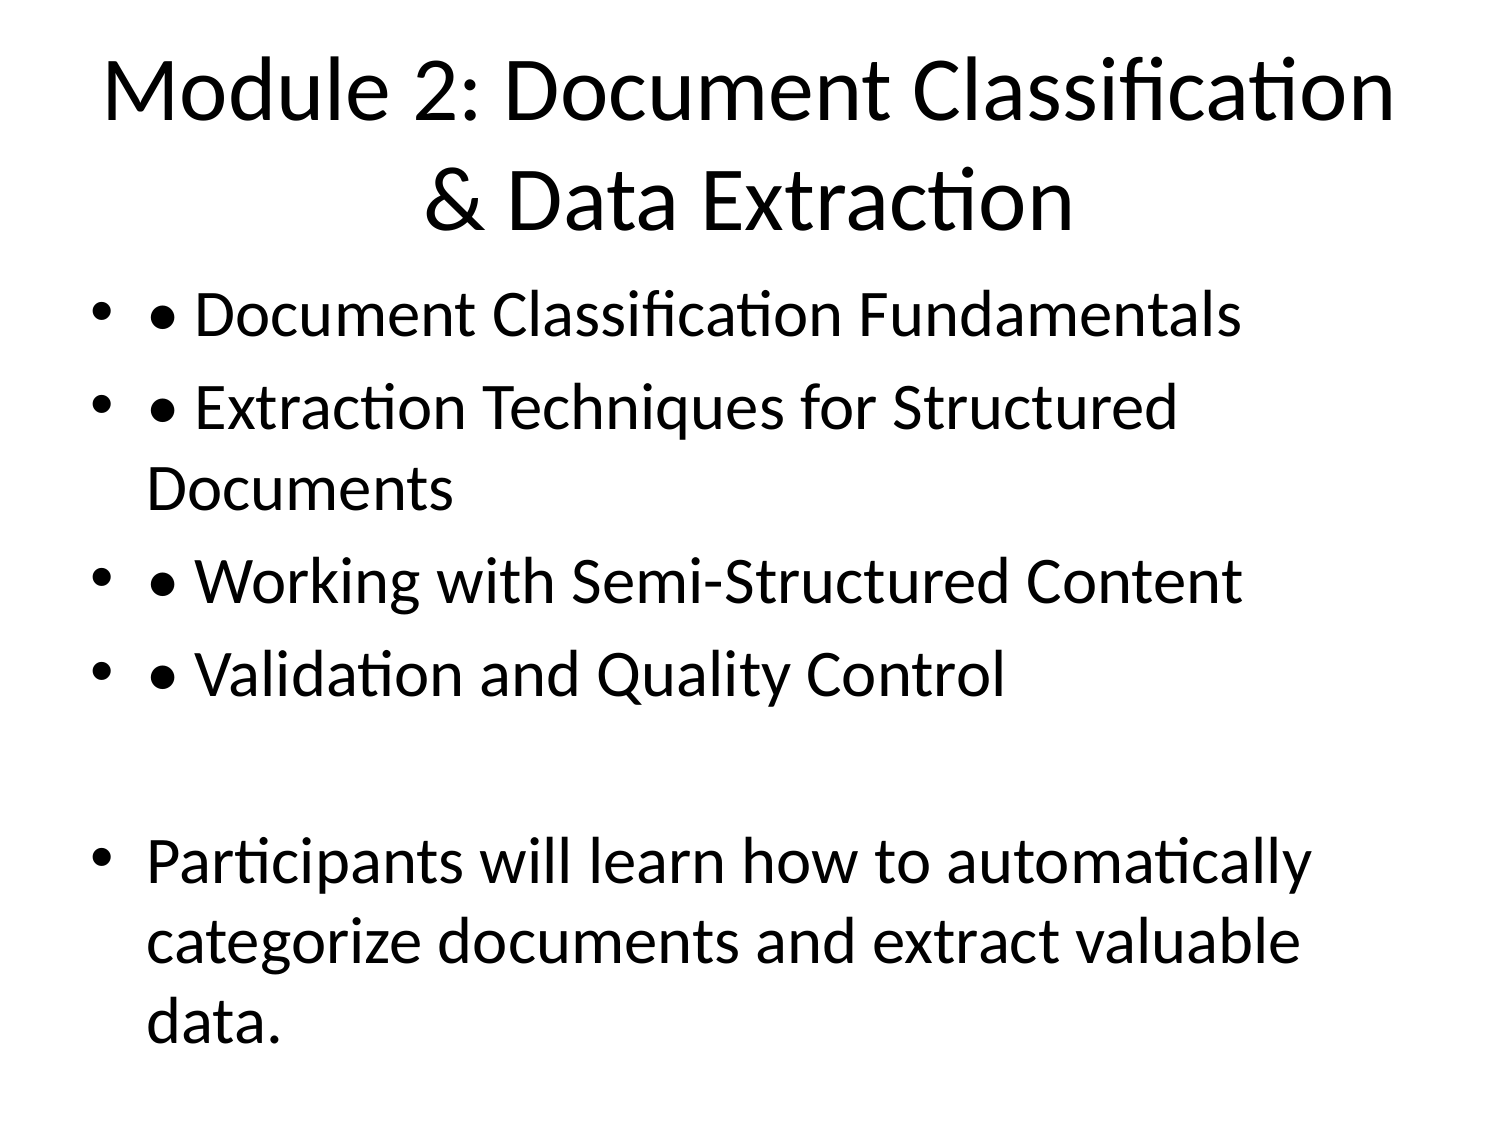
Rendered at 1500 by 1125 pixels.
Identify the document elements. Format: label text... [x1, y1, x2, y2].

list • Document Classification Fundamentals • Extraction Techniques for Structured Documents • Working with Semi-Structured Content • Validation and Quality Control Participants will learn how to automatically categorize documents and extract valuable data. [75, 262, 1425, 1005]
title Module 2: Document Classification & Data Extraction [75, 45, 1425, 233]
